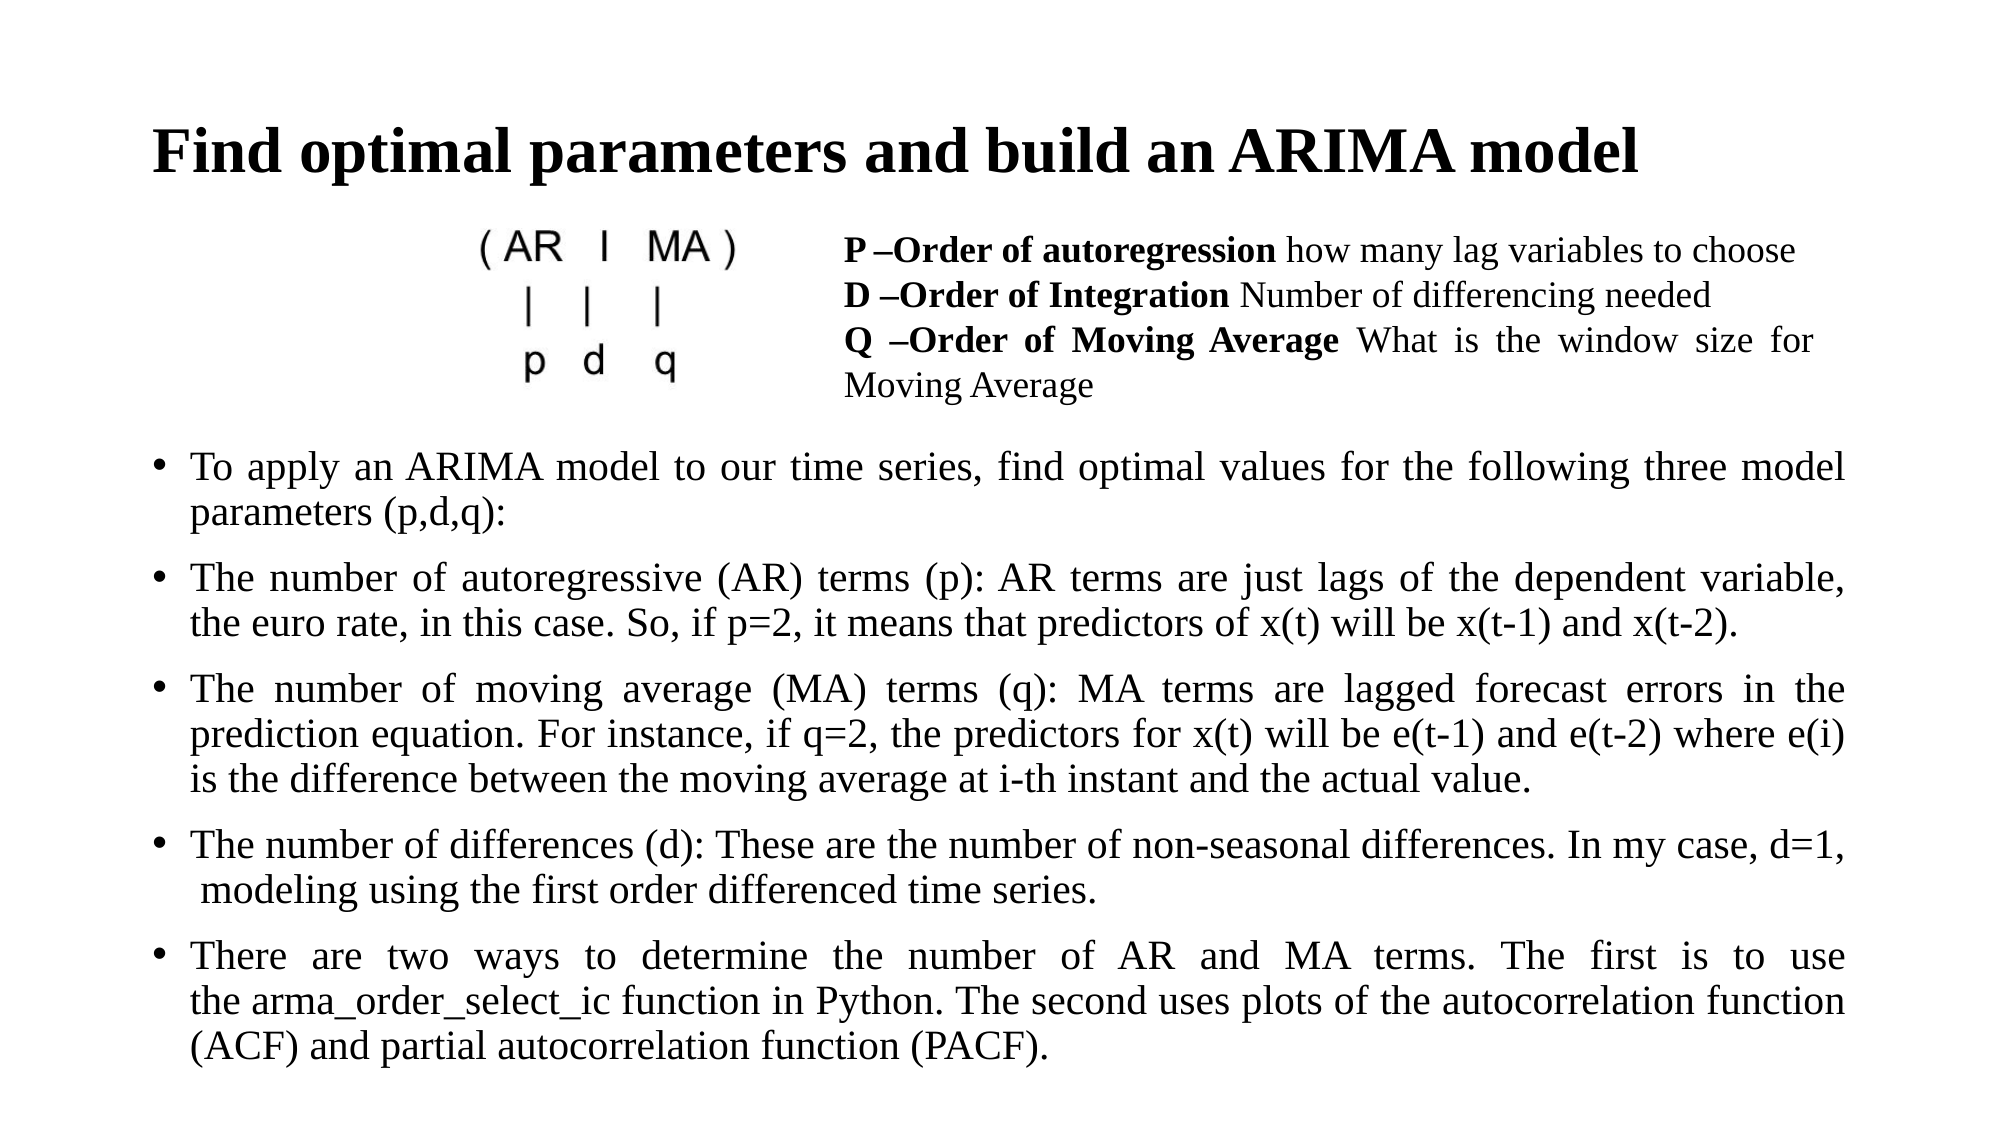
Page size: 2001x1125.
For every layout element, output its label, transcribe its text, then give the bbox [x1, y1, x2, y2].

picture [469, 195, 829, 402]
list To apply an ARIMA model to our time series, find optimal values for the following three model parameters (p,d,q): The number of autoregressive (AR) terms (p): AR terms are just lags of the dependent variable, the euro rate, in this case. So, if p=2, it means that predictors of x(t) will be x(t-1) and x(t-2). The number of moving average (MA) terms (q): MA terms are lagged forecast errors in the prediction equation. For instance, if q=2, the predictors for x(t) will be e(t-1) and e(t-2) where e(i) is the difference between the moving average at i-th instant and the actual value. The number of differences (d): These are the number of non-seasonal differences. In my case, d=1, modeling using the first order differenced time series. There are two ways to determine the number of AR and MA terms. The first is to use the arma_order_select_ic function in Python. The second uses plots of the autocorrelation function (ACF) and partial autocorrelation function (PACF). [137, 437, 1863, 1091]
text_box P –Order of autoregression how many lag variables to choose D –Order of Integration Number of differencing needed Q –Order of Moving Average What is the window size for Moving Average [829, 190, 1829, 413]
title Find optimal parameters and build an ARIMA model [137, 106, 1863, 275]
